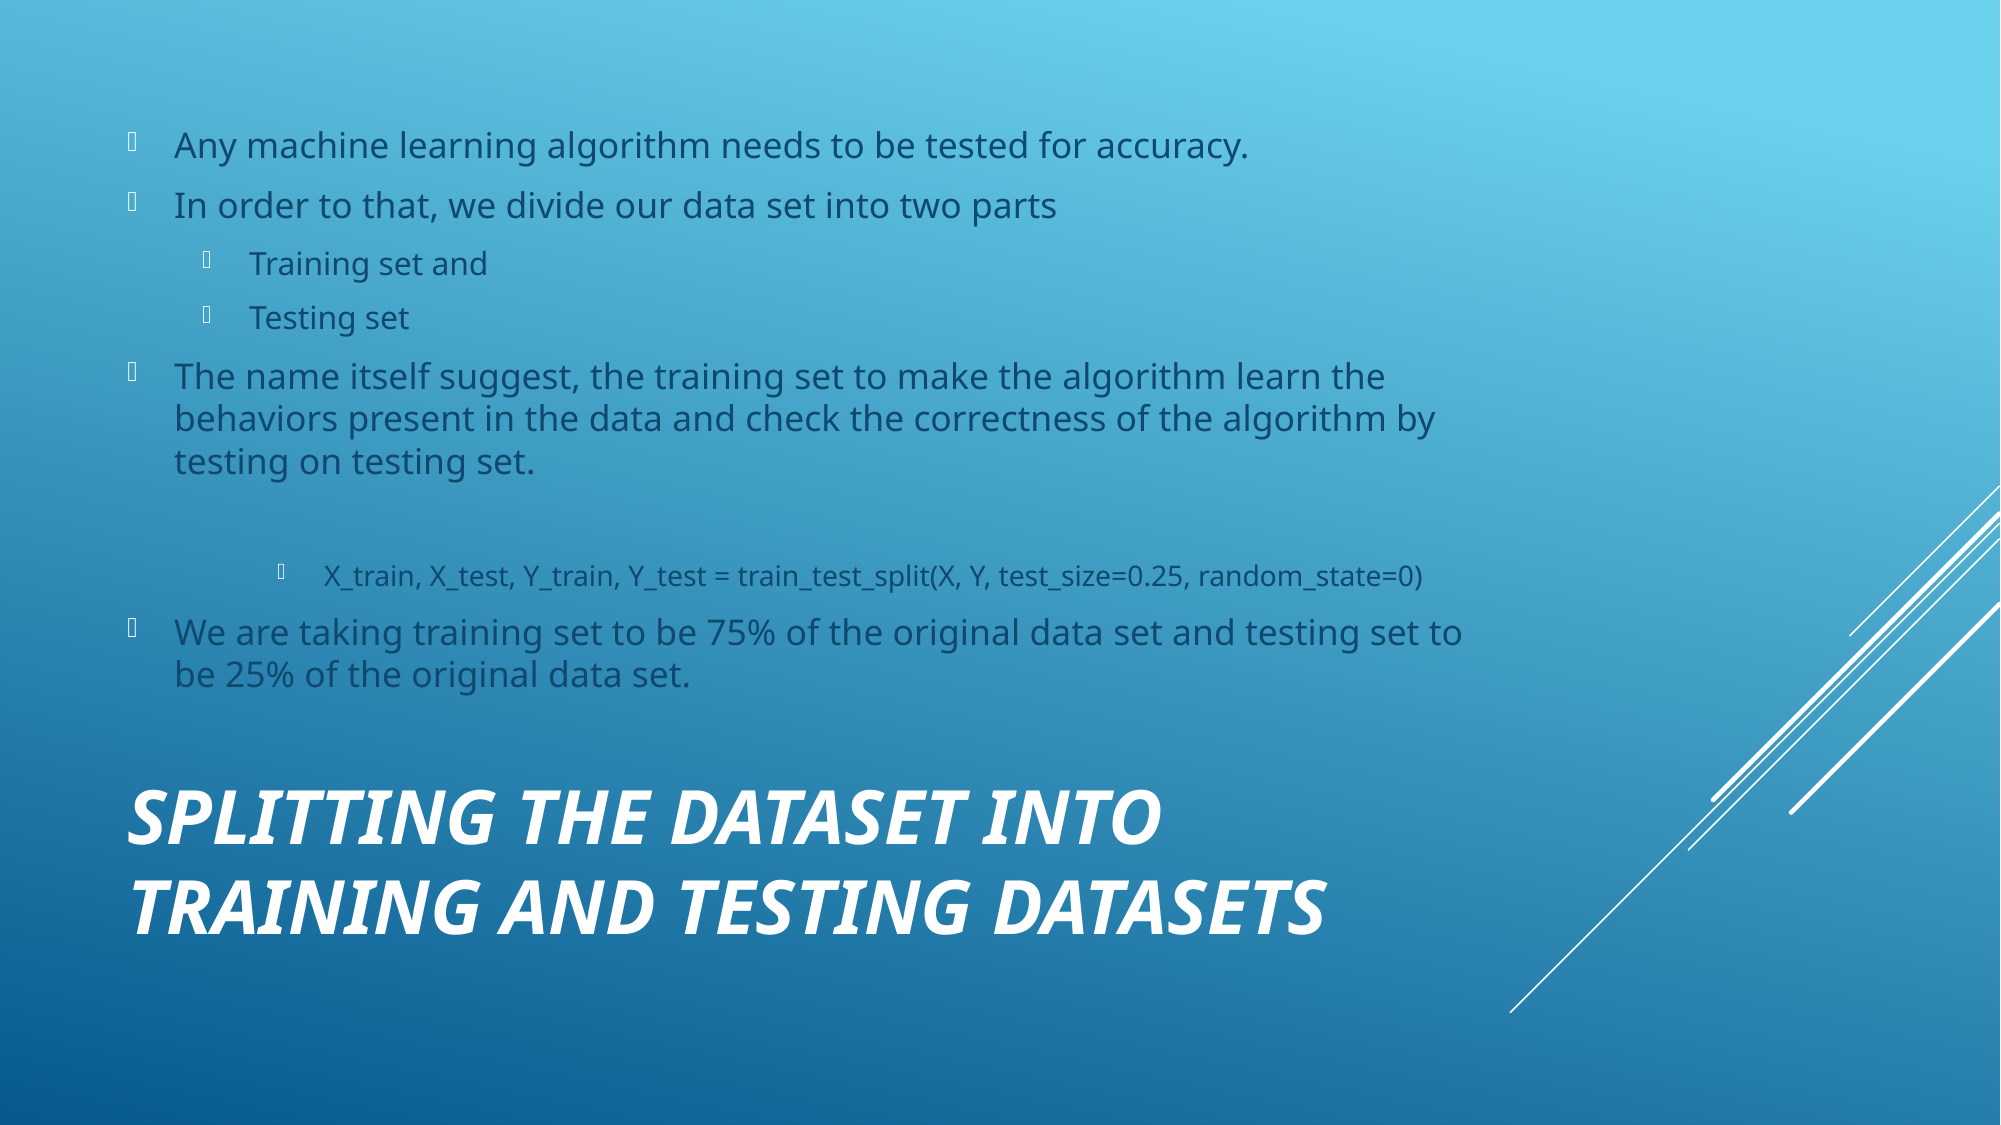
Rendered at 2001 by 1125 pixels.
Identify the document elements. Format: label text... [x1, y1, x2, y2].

list Any machine learning algorithm needs to be tested for accuracy. In order to that, we divide our data set into two parts Training set and Testing set The name itself suggest, the training set to make the algorithm learn the behaviors present in the data and check the correctness of the algorithm by testing on testing set. X_train, X_test, Y_train, Y_test = train_test_split(X, Y, test_size=0.25, random_state=0) We are taking training set to be 75% of the original data set and testing set to be 25% of the original data set. [112, 112, 1513, 706]
title Splitting the dataset into training and testing datasets [112, 736, 1513, 984]
